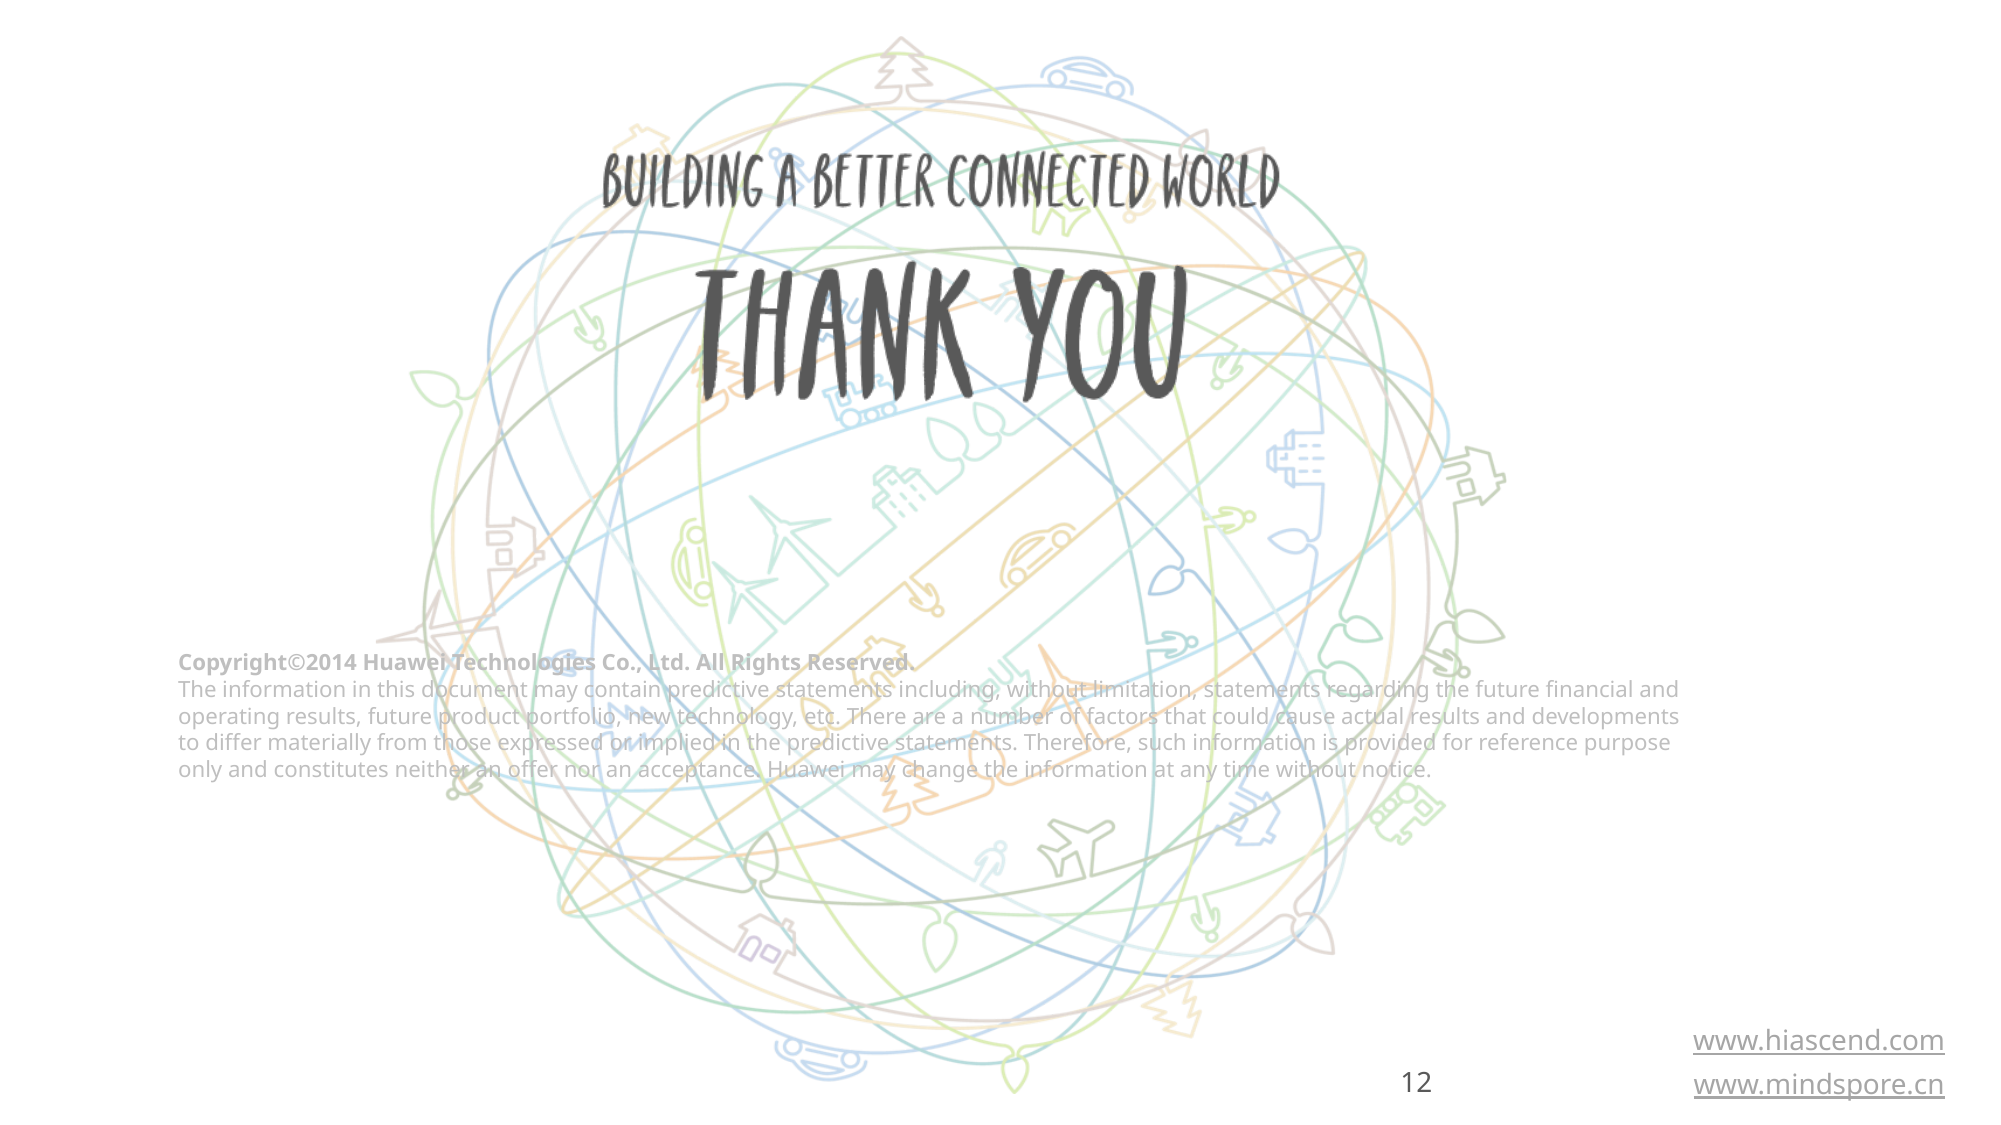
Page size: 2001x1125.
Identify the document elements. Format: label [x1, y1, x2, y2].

picture [561, 116, 1322, 531]
